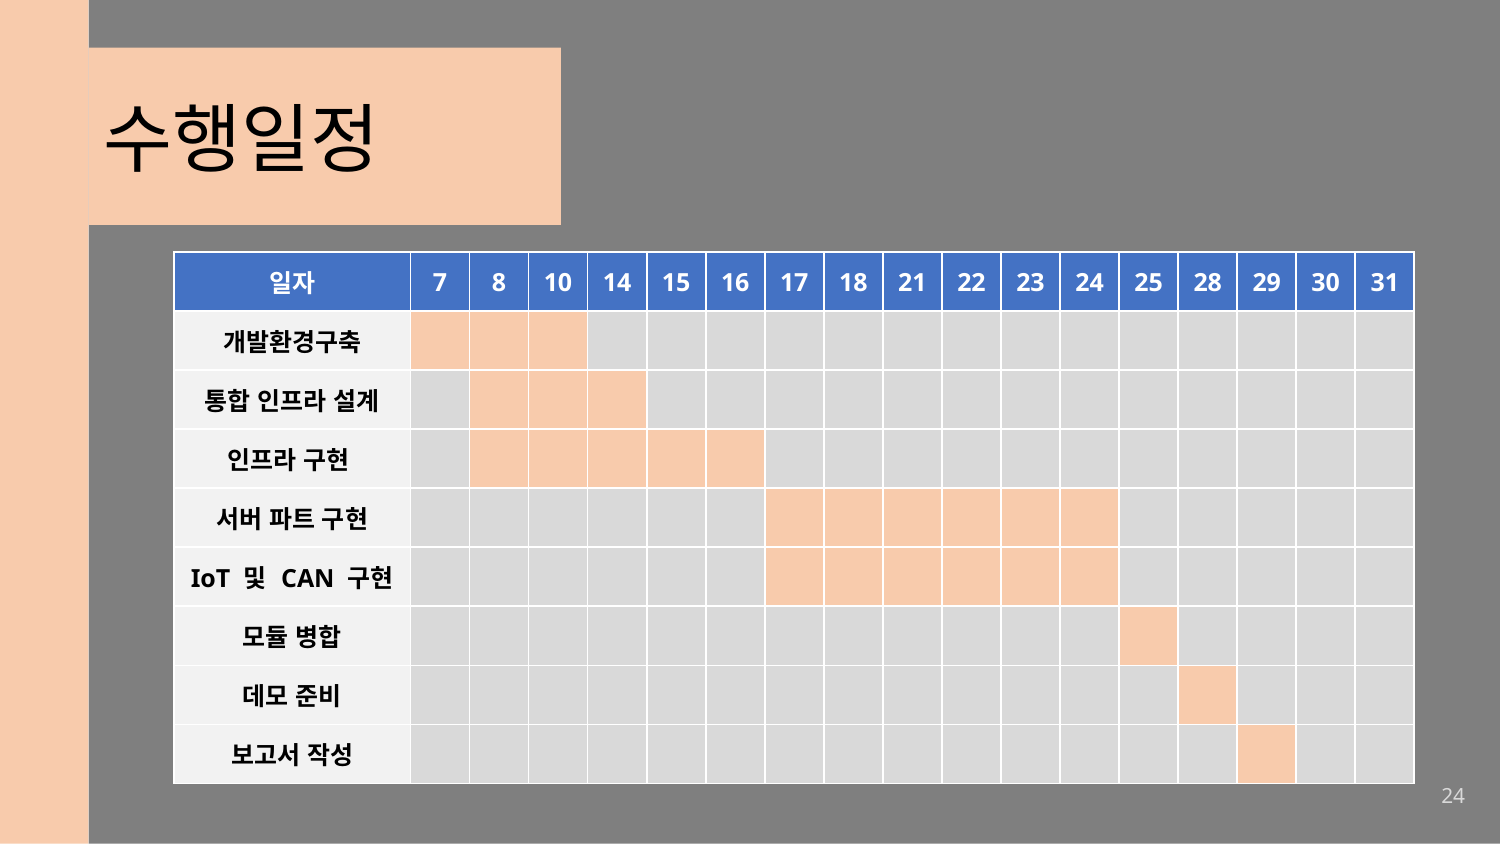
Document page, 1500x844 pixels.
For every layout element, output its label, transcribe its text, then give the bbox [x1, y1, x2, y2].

table_cell [529, 489, 587, 546]
table_cell [470, 725, 528, 783]
table_cell [943, 548, 1000, 605]
table_cell [884, 548, 941, 605]
table_cell [825, 430, 882, 487]
table_cell [1297, 725, 1354, 783]
table_cell [943, 725, 1000, 783]
table_cell [411, 312, 469, 369]
table_cell [1061, 312, 1118, 369]
table_cell [1061, 666, 1118, 724]
table_cell [1002, 489, 1059, 546]
table_cell [1120, 489, 1177, 546]
table_cell [529, 312, 587, 369]
text_box [91, 0, 1500, 844]
table_cell [411, 430, 469, 487]
table_cell [943, 607, 1000, 665]
table_cell [588, 312, 646, 369]
table_cell [588, 607, 646, 665]
table_cell [411, 548, 469, 605]
slide_number 24 [1389, 764, 1480, 830]
table_cell [766, 666, 823, 724]
table_header 16 [707, 253, 764, 310]
table_cell 서버 파트 구현 [175, 489, 410, 546]
table_cell [1238, 371, 1295, 428]
table_cell [1061, 371, 1118, 428]
table_cell [1002, 548, 1059, 605]
table_cell [1120, 607, 1177, 665]
table_header 14 [588, 253, 646, 310]
table_cell [1356, 430, 1413, 487]
table_cell [884, 607, 941, 665]
table_cell [766, 430, 823, 487]
table_cell [884, 430, 941, 487]
table_header 8 [470, 253, 528, 310]
table_cell [1297, 371, 1354, 428]
table_cell [707, 548, 764, 605]
table_cell [1120, 430, 1177, 487]
table_cell IoT 및 CAN 구현 [175, 548, 410, 605]
table_cell [1356, 725, 1413, 783]
table_cell [766, 548, 823, 605]
table_cell [1297, 548, 1354, 605]
table_header 28 [1179, 253, 1236, 310]
table_cell [1061, 725, 1118, 783]
table_cell [529, 371, 587, 428]
table_cell [707, 725, 764, 783]
table_cell [1238, 607, 1295, 665]
table_cell [470, 666, 528, 724]
table_cell [470, 312, 528, 369]
table_cell [648, 371, 705, 428]
table_cell [766, 312, 823, 369]
table_cell [707, 666, 764, 724]
table_header 17 [766, 253, 823, 310]
table_cell 개발환경구축 [175, 312, 410, 369]
table_cell [529, 607, 587, 665]
table_cell [588, 371, 646, 428]
table_cell [825, 607, 882, 665]
table_cell [1002, 430, 1059, 487]
table_cell [1179, 371, 1236, 428]
table_cell [1120, 312, 1177, 369]
table_cell [1297, 607, 1354, 665]
table_cell 인프라 구현 [175, 430, 410, 487]
table_cell [707, 607, 764, 665]
table_cell [529, 548, 587, 605]
table_cell [884, 666, 941, 724]
table_cell [825, 489, 882, 546]
table_header 25 [1120, 253, 1177, 310]
table_cell [411, 666, 469, 724]
table_header 18 [825, 253, 882, 310]
table_cell [766, 489, 823, 546]
table_cell [1179, 725, 1236, 783]
table_cell [943, 371, 1000, 428]
table_cell [1179, 430, 1236, 487]
text_box [0, 0, 91, 844]
table_cell [766, 371, 823, 428]
table_cell [470, 371, 528, 428]
table_cell [411, 371, 469, 428]
table_cell [470, 430, 528, 487]
table_cell [1356, 489, 1413, 546]
table_cell [1061, 489, 1118, 546]
table_cell [1179, 312, 1236, 369]
table_cell [588, 548, 646, 605]
table_cell [1002, 666, 1059, 724]
table_header 24 [1061, 253, 1118, 310]
table_cell [588, 666, 646, 724]
table_cell [1297, 666, 1354, 724]
table_header 21 [884, 253, 941, 310]
table_header 31 [1356, 253, 1413, 310]
table_header 23 [1002, 253, 1059, 310]
table_header 일자 [175, 253, 410, 310]
table_cell [1120, 725, 1177, 783]
table_cell [1002, 607, 1059, 665]
table_header 10 [529, 253, 587, 310]
table_cell [411, 607, 469, 665]
table_cell [648, 489, 705, 546]
table_cell [707, 371, 764, 428]
table_cell [766, 725, 823, 783]
table_cell [588, 725, 646, 783]
table_header 22 [943, 253, 1000, 310]
table_header 29 [1238, 253, 1295, 310]
table_cell 데모 준비 [175, 666, 410, 724]
table_cell [648, 430, 705, 487]
table_cell [943, 666, 1000, 724]
table_cell [1356, 312, 1413, 369]
table_cell [470, 548, 528, 605]
table_cell [411, 725, 469, 783]
table_header 30 [1297, 253, 1354, 310]
table_cell [529, 725, 587, 783]
table_cell [1238, 430, 1295, 487]
table_cell [825, 725, 882, 783]
table_cell [1120, 371, 1177, 428]
table_cell [1356, 607, 1413, 665]
table_cell [648, 548, 705, 605]
table_cell [943, 430, 1000, 487]
table_cell [1238, 312, 1295, 369]
table_cell [825, 312, 882, 369]
table_cell [884, 371, 941, 428]
table_cell [884, 725, 941, 783]
table_cell [825, 371, 882, 428]
table_cell [1238, 725, 1295, 783]
table_cell [470, 489, 528, 546]
table_cell [1061, 548, 1118, 605]
table_cell [1356, 548, 1413, 605]
table_cell [648, 312, 705, 369]
table_cell [1061, 607, 1118, 665]
table_cell [1179, 489, 1236, 546]
table_cell [648, 725, 705, 783]
table_header 7 [411, 253, 469, 310]
table_cell [1179, 607, 1236, 665]
table_cell [529, 666, 587, 724]
table_cell 통합 인프라 설계 [175, 371, 410, 428]
table_cell [1238, 489, 1295, 546]
table_cell [1238, 548, 1295, 605]
table_cell [884, 489, 941, 546]
table_cell [1061, 430, 1118, 487]
table_cell [411, 489, 469, 546]
table_cell [1297, 430, 1354, 487]
table_cell [707, 489, 764, 546]
table_cell [1120, 548, 1177, 605]
table_cell [1356, 666, 1413, 724]
table_cell [1297, 489, 1354, 546]
table_header 15 [648, 253, 705, 310]
table_cell [943, 489, 1000, 546]
table_cell [588, 489, 646, 546]
table_cell [1238, 666, 1295, 724]
table_cell [648, 666, 705, 724]
table_cell [1002, 371, 1059, 428]
table_cell [470, 607, 528, 665]
table_cell [588, 430, 646, 487]
table_cell [1297, 312, 1354, 369]
table_cell [1002, 312, 1059, 369]
text_box 수행일정 [88, 47, 561, 225]
table_cell [825, 666, 882, 724]
table_cell [884, 312, 941, 369]
table_cell [1179, 548, 1236, 605]
table_cell 모듈 병합 [175, 607, 410, 665]
table_cell [1120, 666, 1177, 724]
table_cell [707, 312, 764, 369]
table_cell [1002, 725, 1059, 783]
table_cell [707, 430, 764, 487]
table_cell [529, 430, 587, 487]
table_cell [766, 607, 823, 665]
table_cell [648, 607, 705, 665]
table_cell [1356, 371, 1413, 428]
table_cell [1179, 666, 1236, 724]
table_cell [825, 548, 882, 605]
table_cell [943, 312, 1000, 369]
table_cell 보고서 작성 [175, 725, 410, 783]
